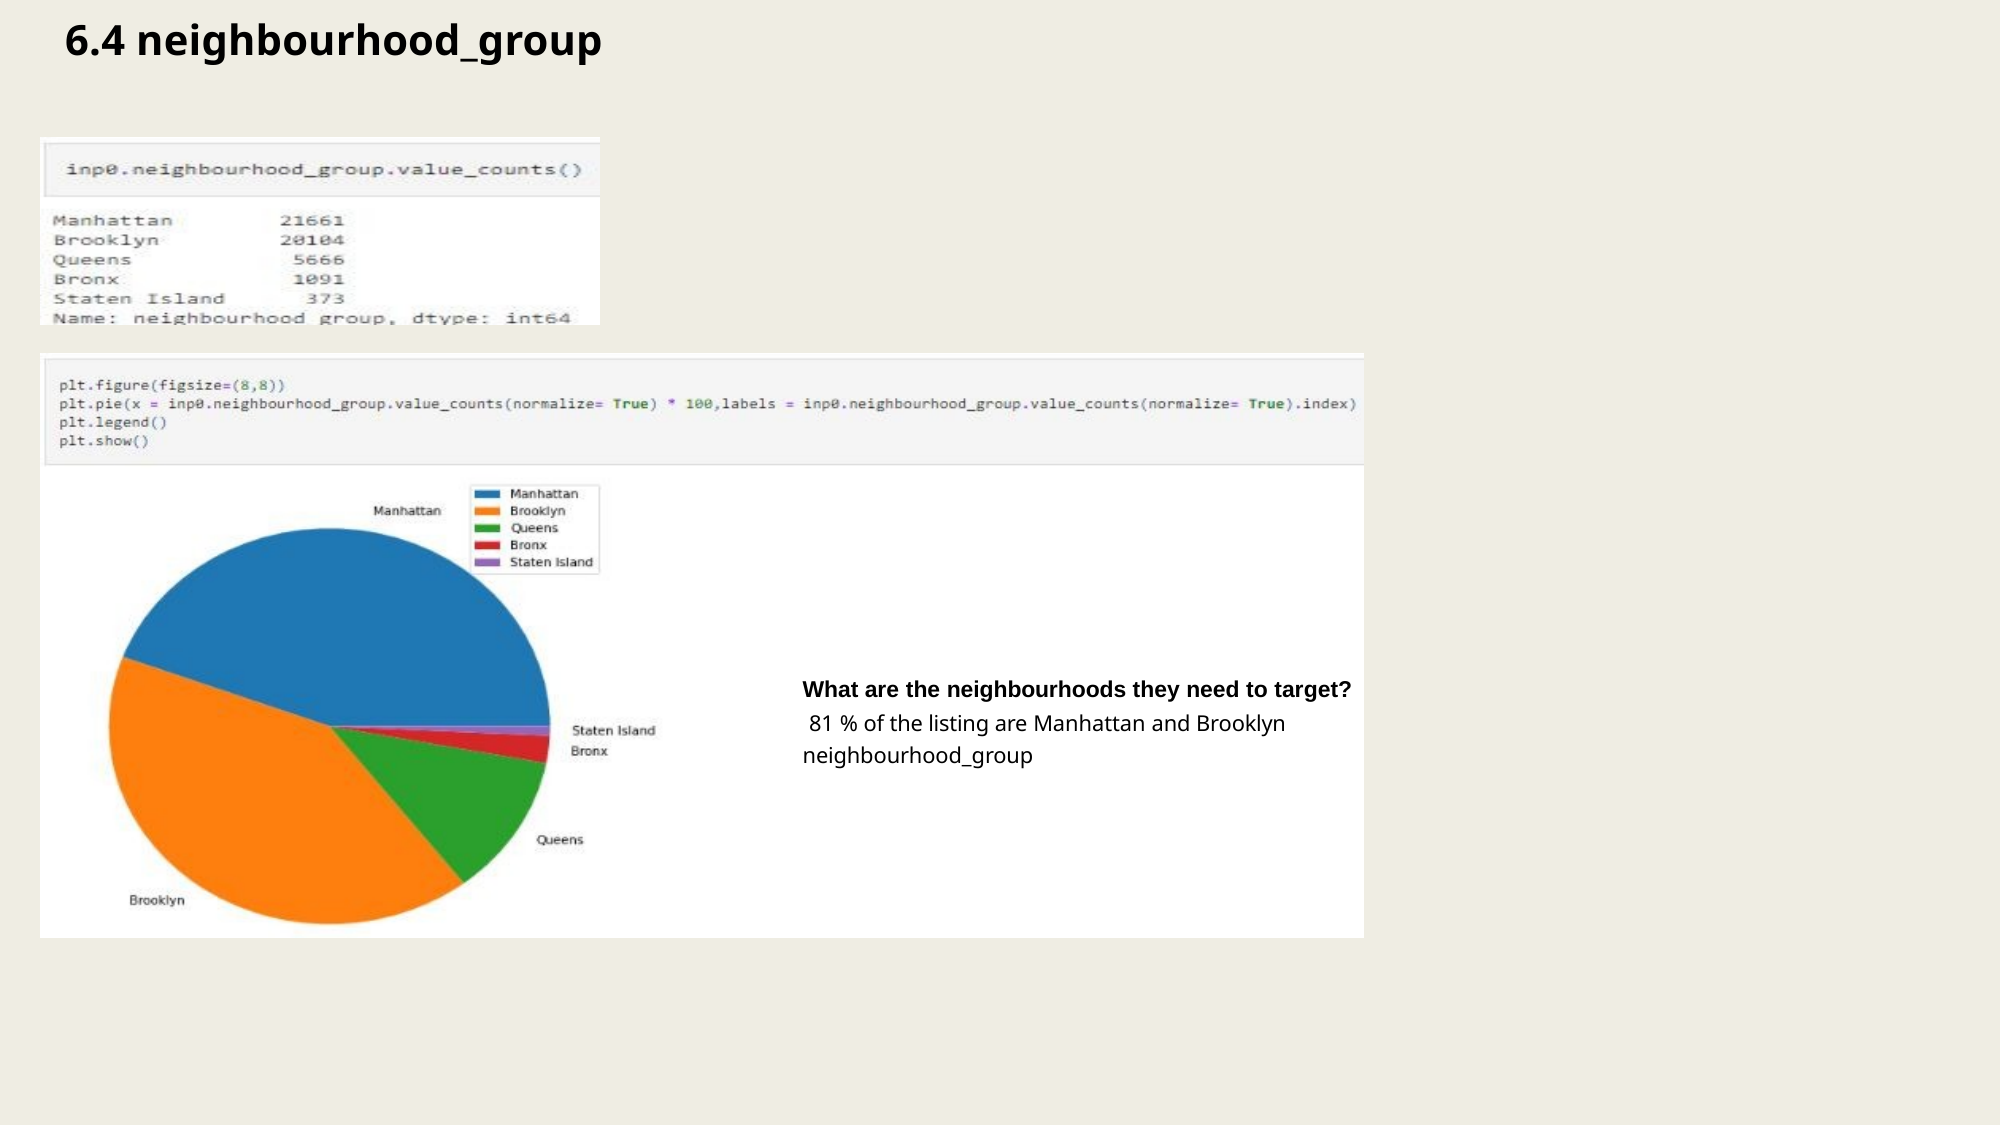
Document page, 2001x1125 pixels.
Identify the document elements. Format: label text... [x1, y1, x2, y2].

picture [40, 137, 600, 325]
picture [40, 353, 1364, 938]
text_box 6.4 neighbourhood_group [63, 10, 688, 64]
